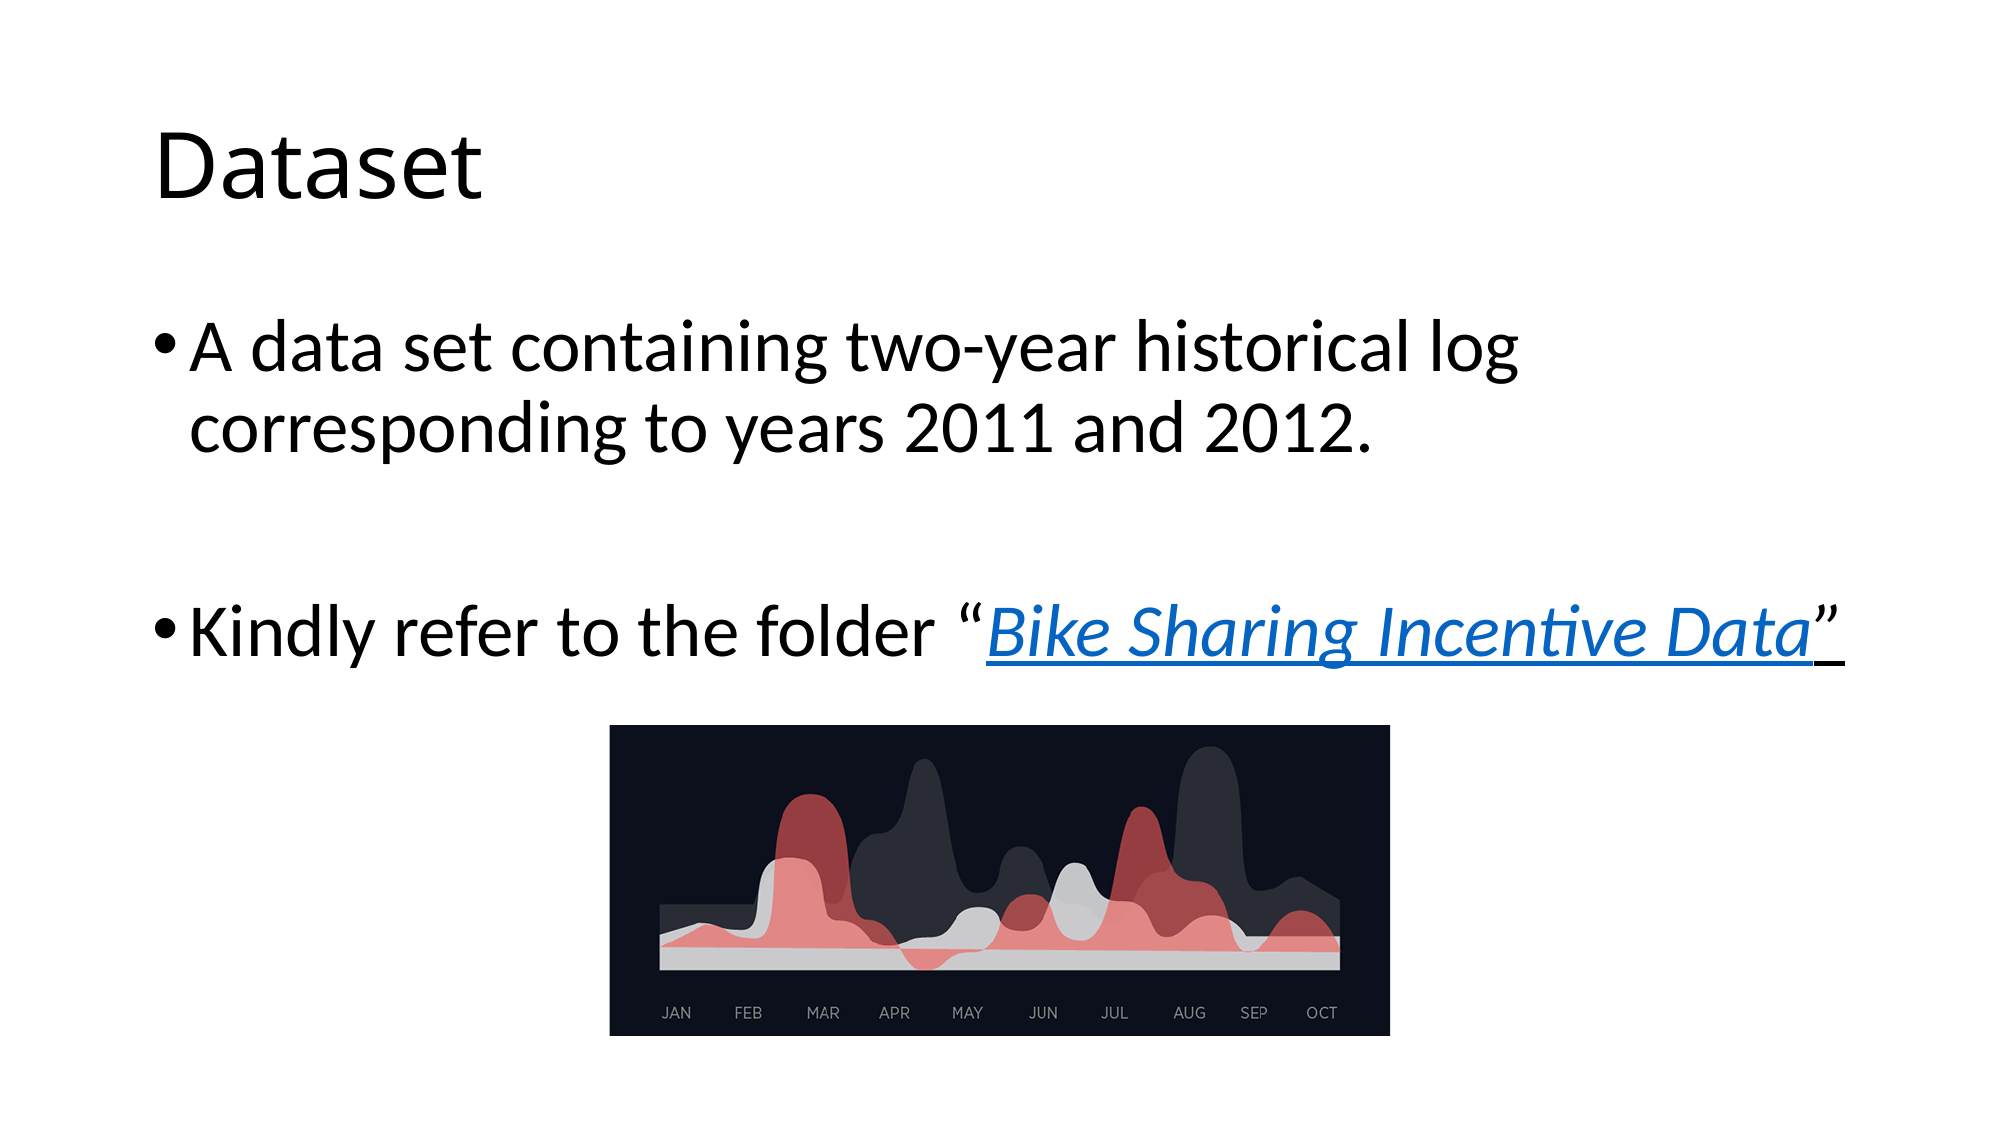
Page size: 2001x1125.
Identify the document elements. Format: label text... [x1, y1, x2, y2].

title Dataset [137, 59, 1863, 278]
picture [609, 725, 1391, 1036]
list A data set containing two-year historical log corresponding to years 2011 and 2012. Kindly refer to the folder “Bike Sharing Incentive Data” [137, 299, 1863, 1014]
